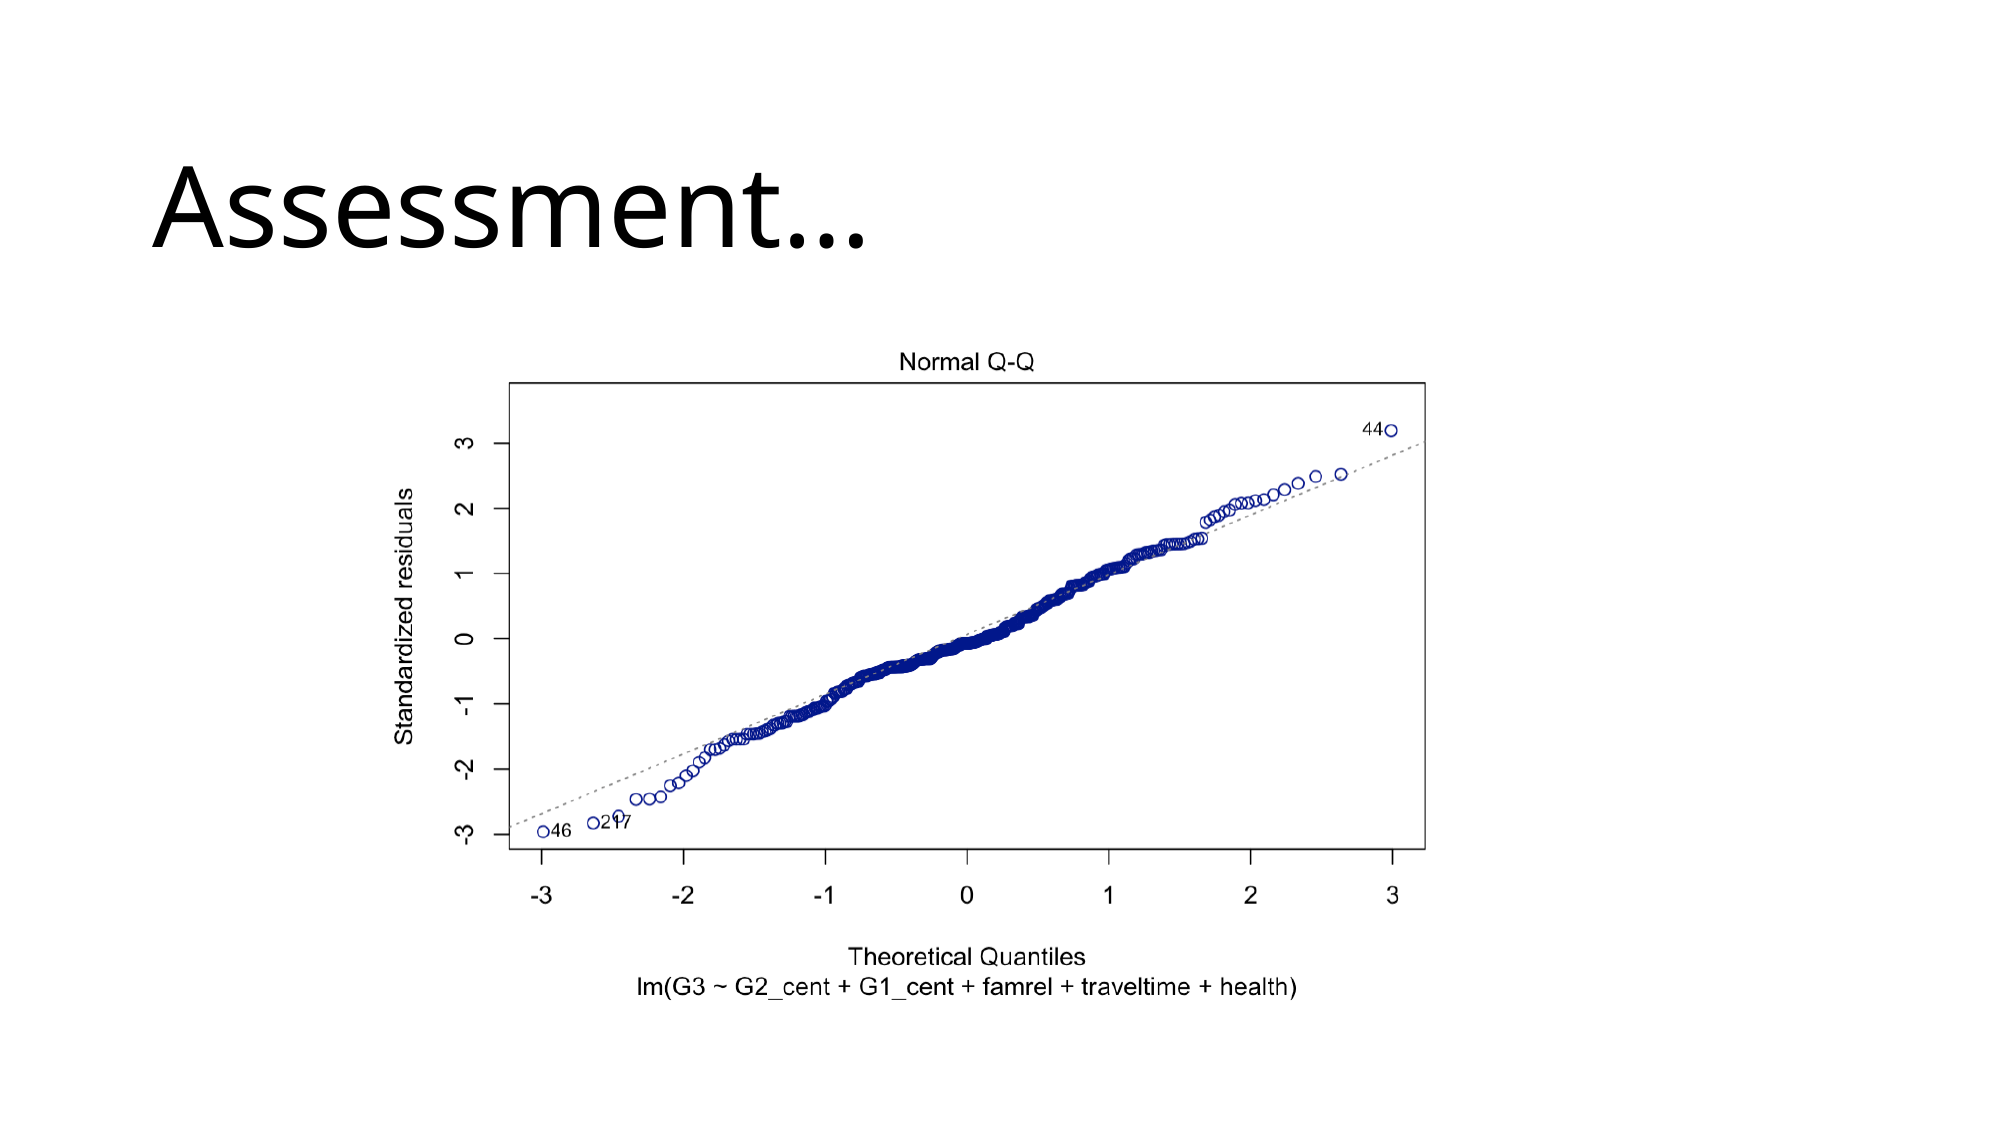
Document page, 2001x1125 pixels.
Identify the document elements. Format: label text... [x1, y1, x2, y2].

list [369, 318, 1631, 1014]
title Assessment… [137, 59, 1863, 278]
